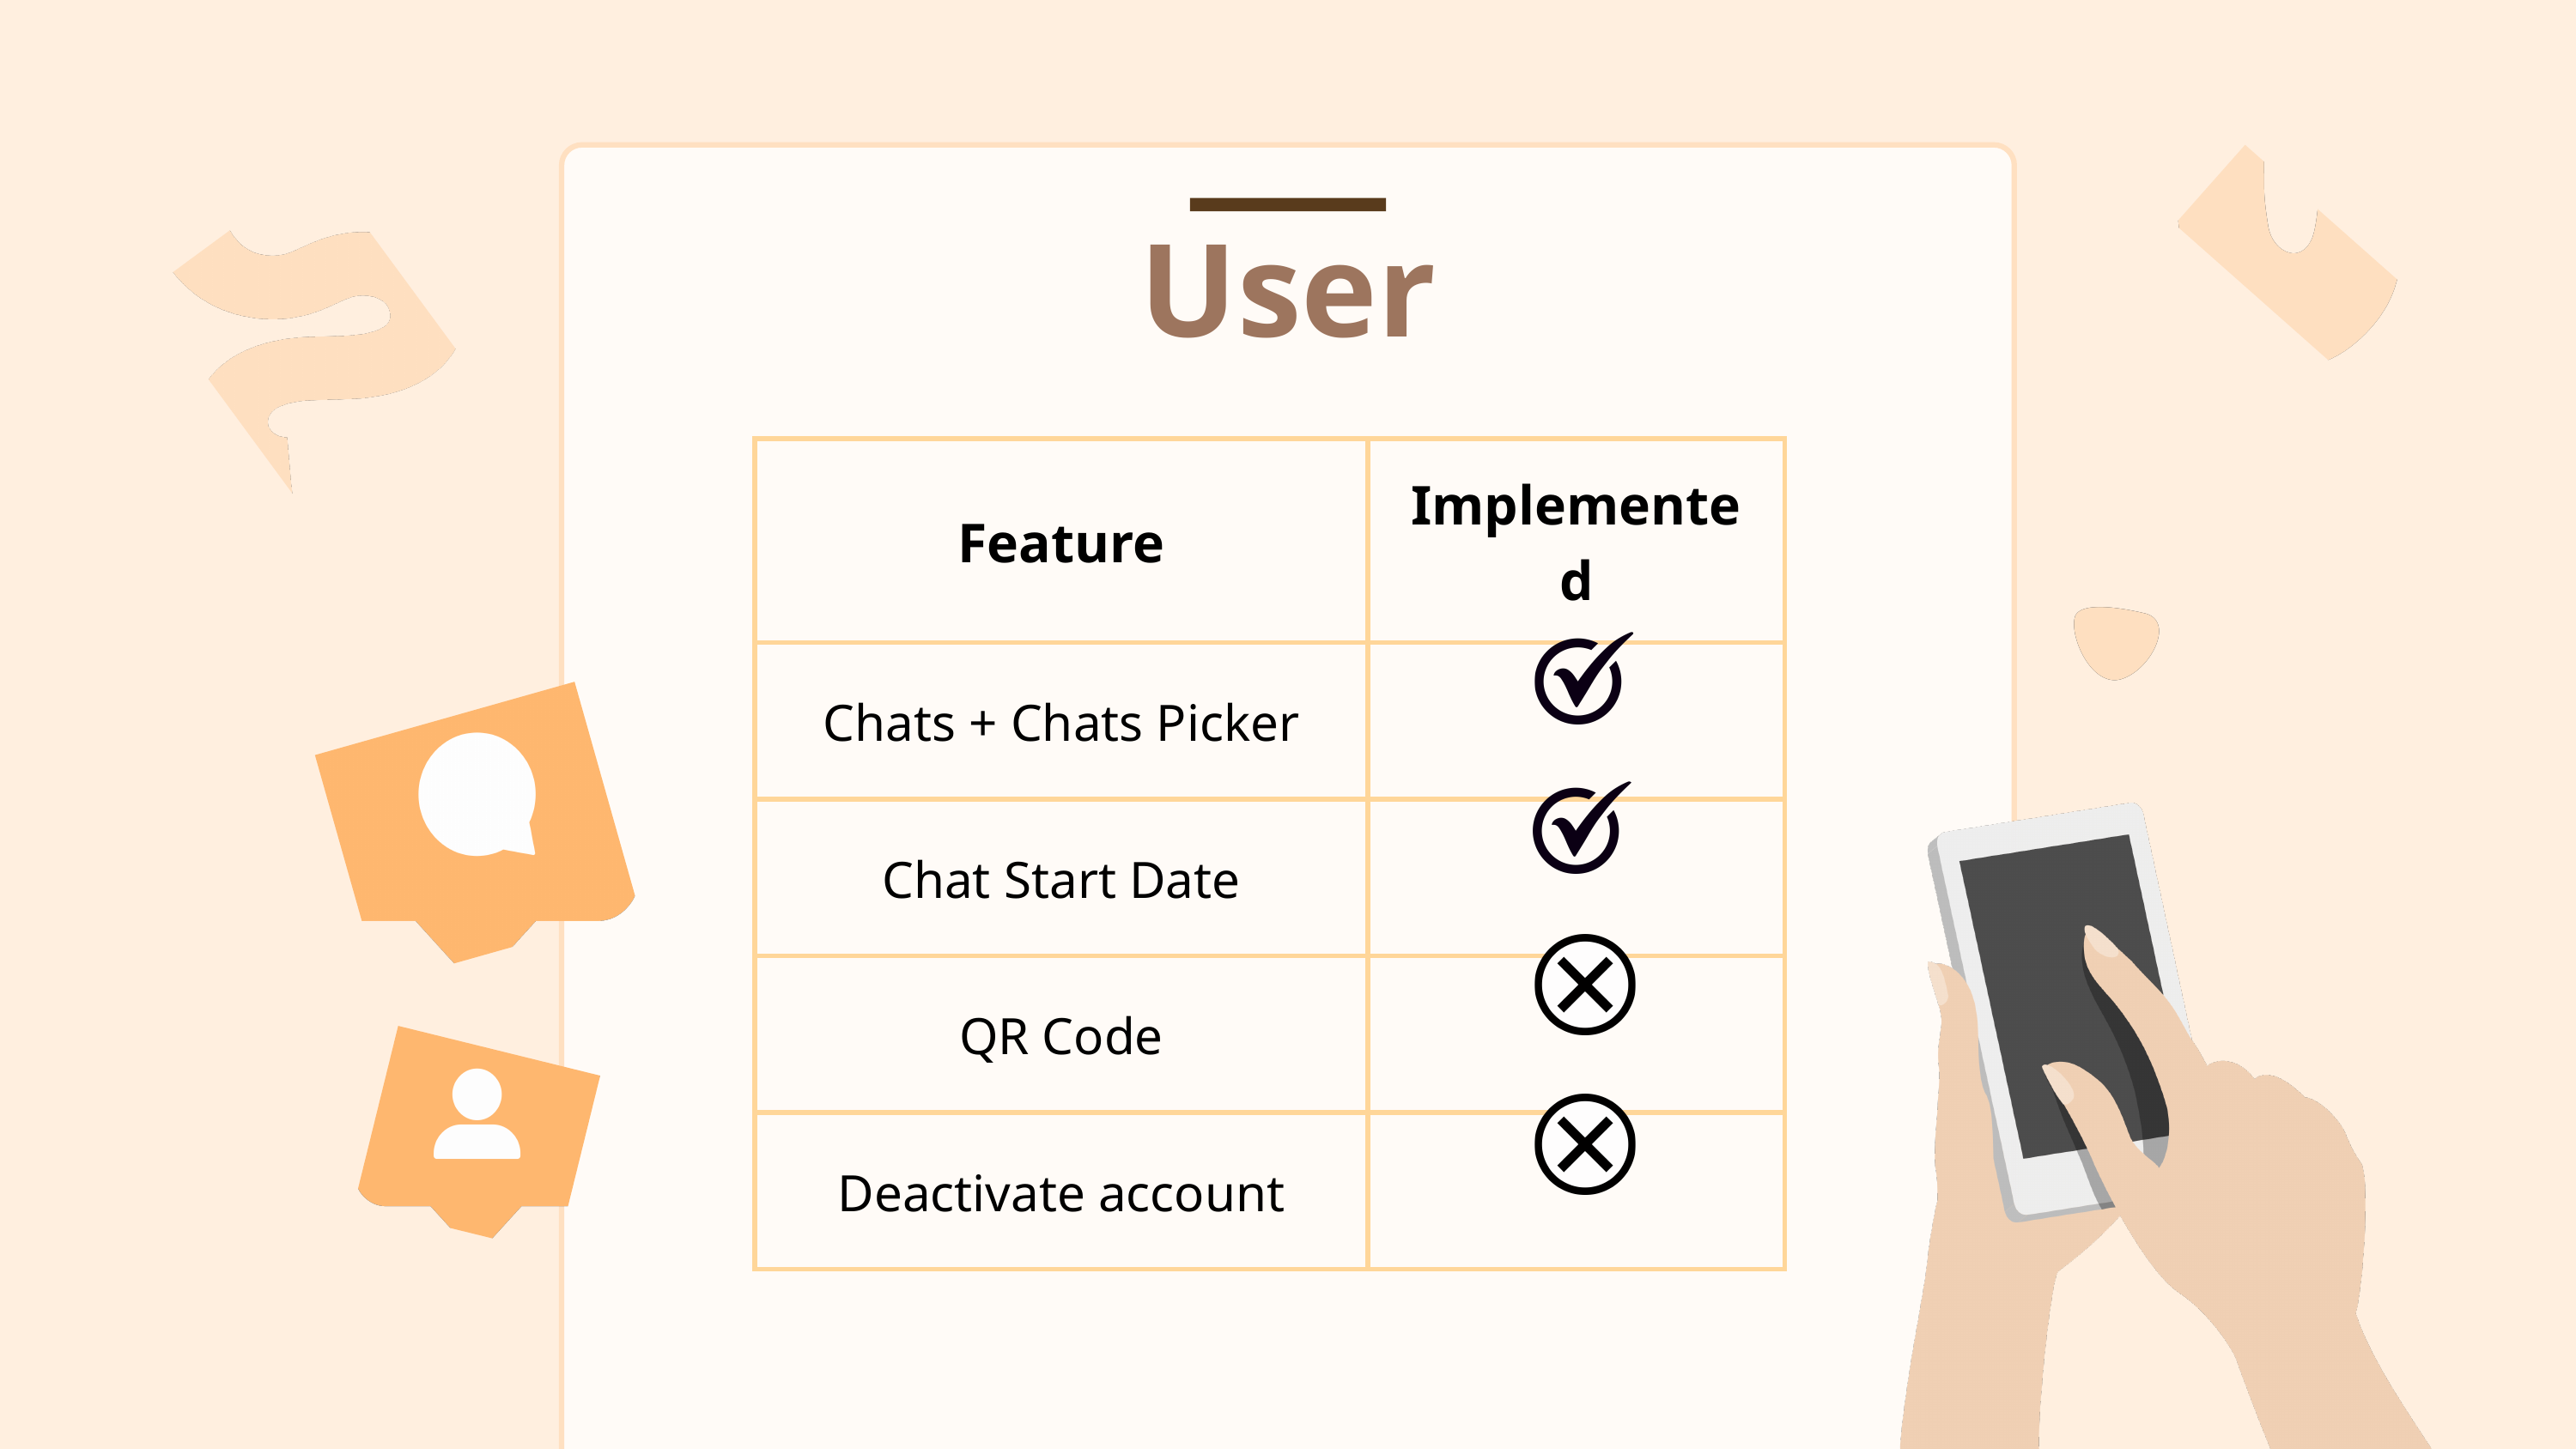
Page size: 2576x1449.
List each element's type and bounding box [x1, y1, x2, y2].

text_box [144, 164, 473, 500]
text_box [314, 687, 556, 985]
text_box [2174, 144, 2409, 370]
text_box [354, 1026, 556, 1254]
text_box [2069, 597, 2175, 688]
text_box [561, 144, 2015, 1449]
text_box [2018, 802, 2432, 1449]
